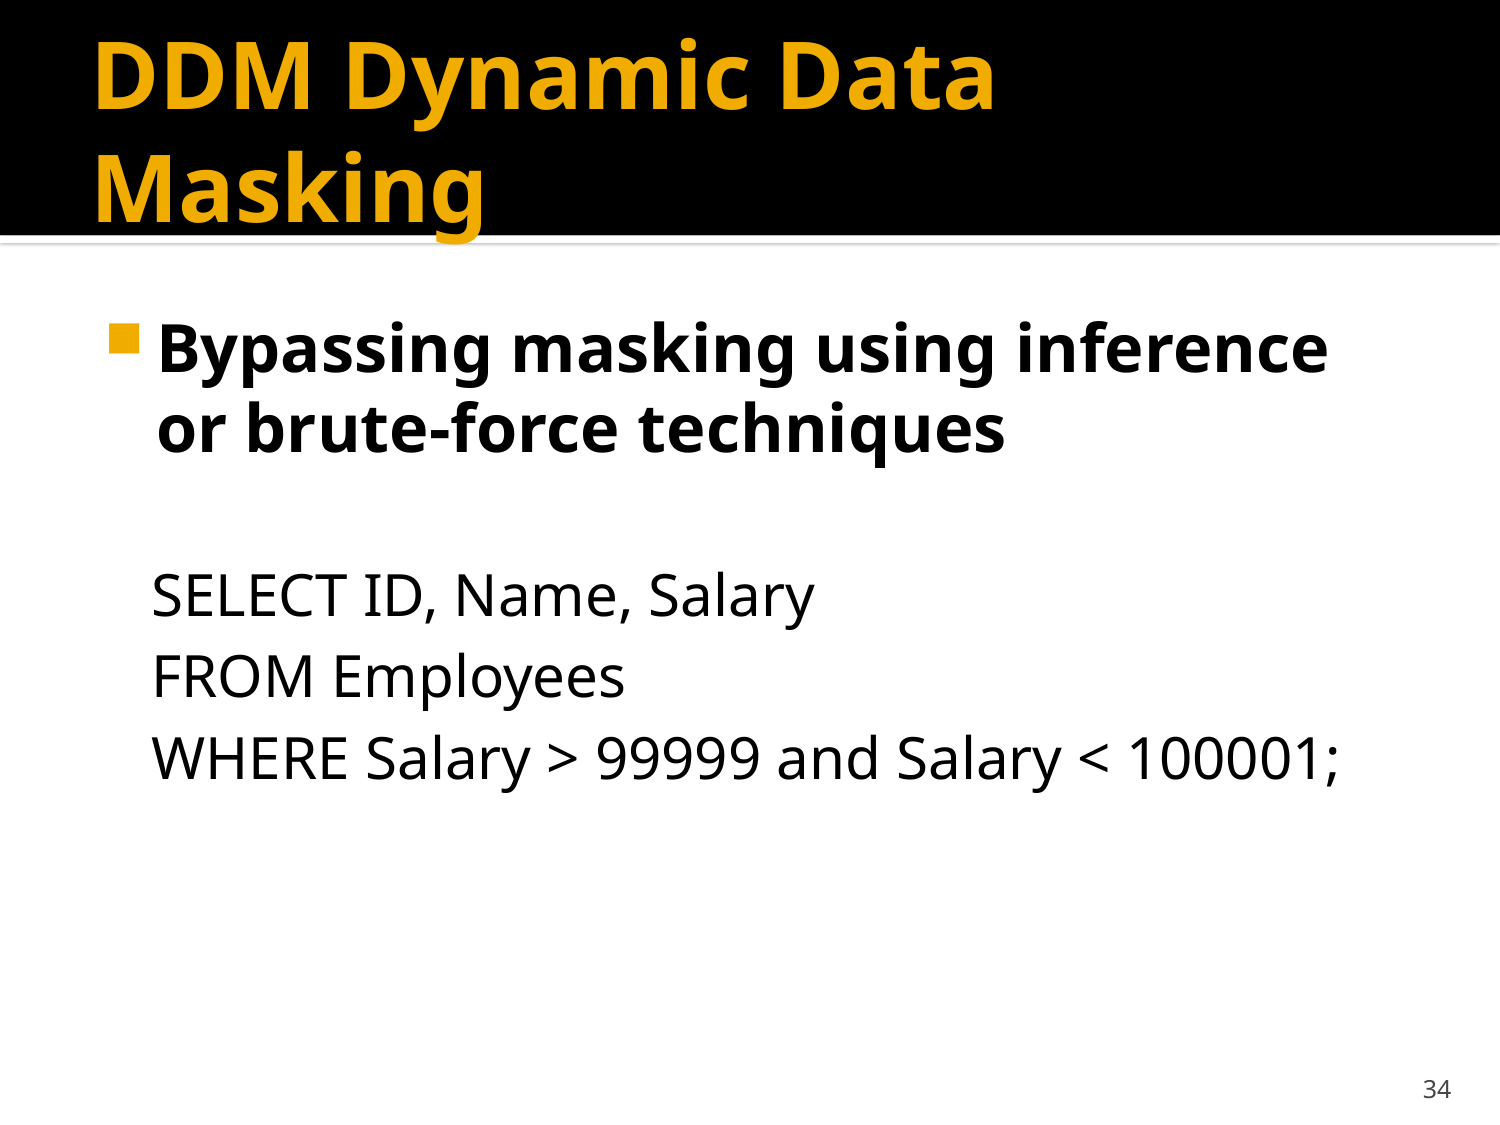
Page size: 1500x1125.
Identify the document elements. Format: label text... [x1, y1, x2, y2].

title DDM Dynamic Data Masking [75, 25, 1425, 231]
list Bypassing masking using inference or brute-force techniques SELECT ID, Name, Salary FROM Employees WHERE Salary > 99999 and Salary < 100001; [75, 291, 1425, 1050]
slide_number 34 [1345, 1062, 1467, 1108]
